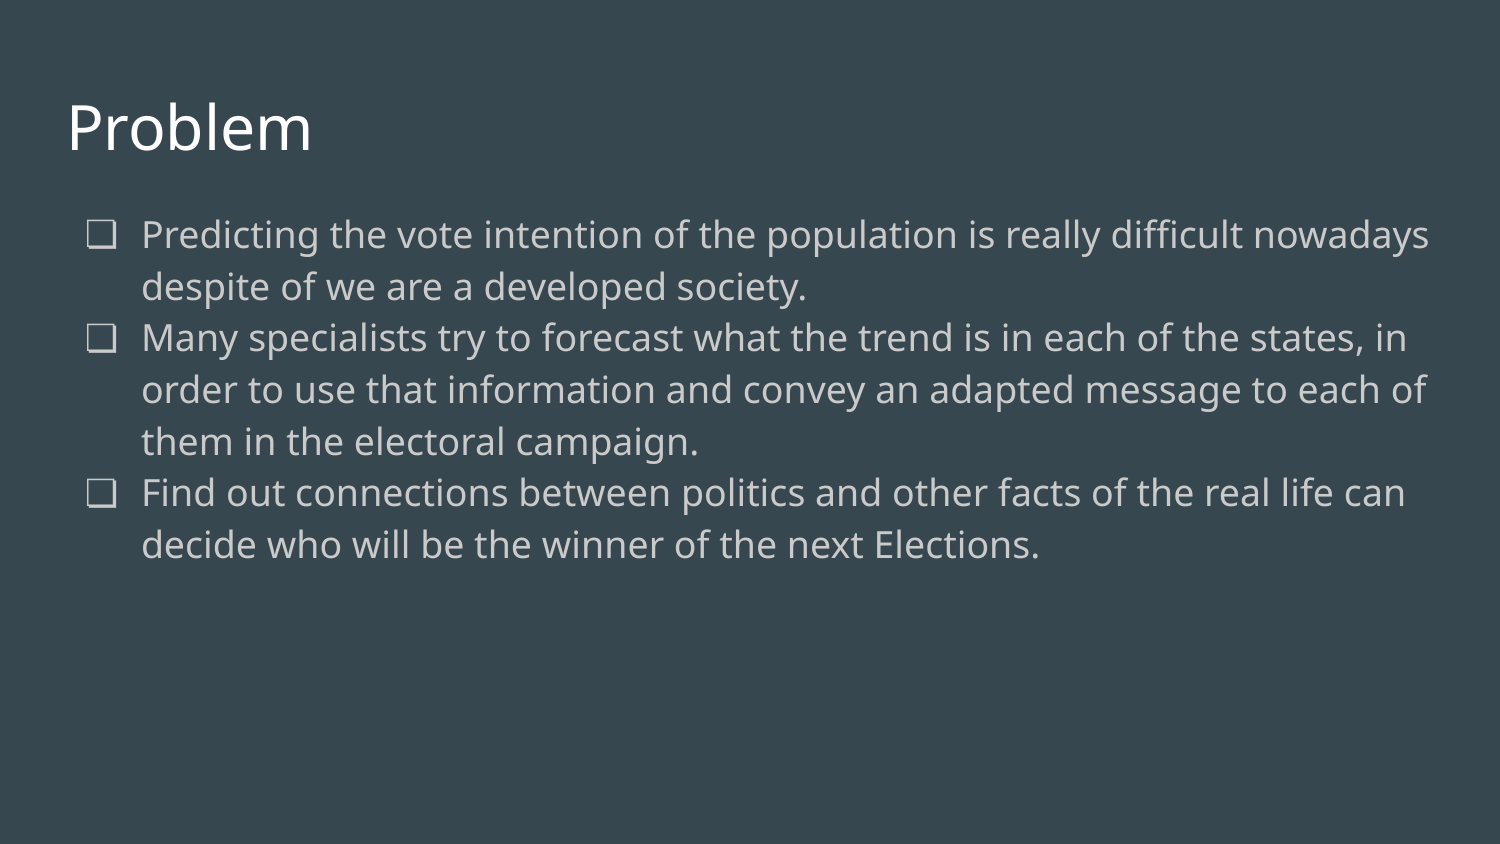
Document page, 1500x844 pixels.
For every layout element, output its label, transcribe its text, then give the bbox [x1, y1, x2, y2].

list Predicting the vote intention of the population is really difficult nowadays despite of we are a developed society. Many specialists try to forecast what the trend is in each of the states, in order to use that information and convey an adapted message to each of them in the electoral campaign. Find out connections between politics and other facts of the real life can decide who will be the winner of the next Elections. [51, 189, 1449, 750]
title Problem [51, 72, 1449, 167]
